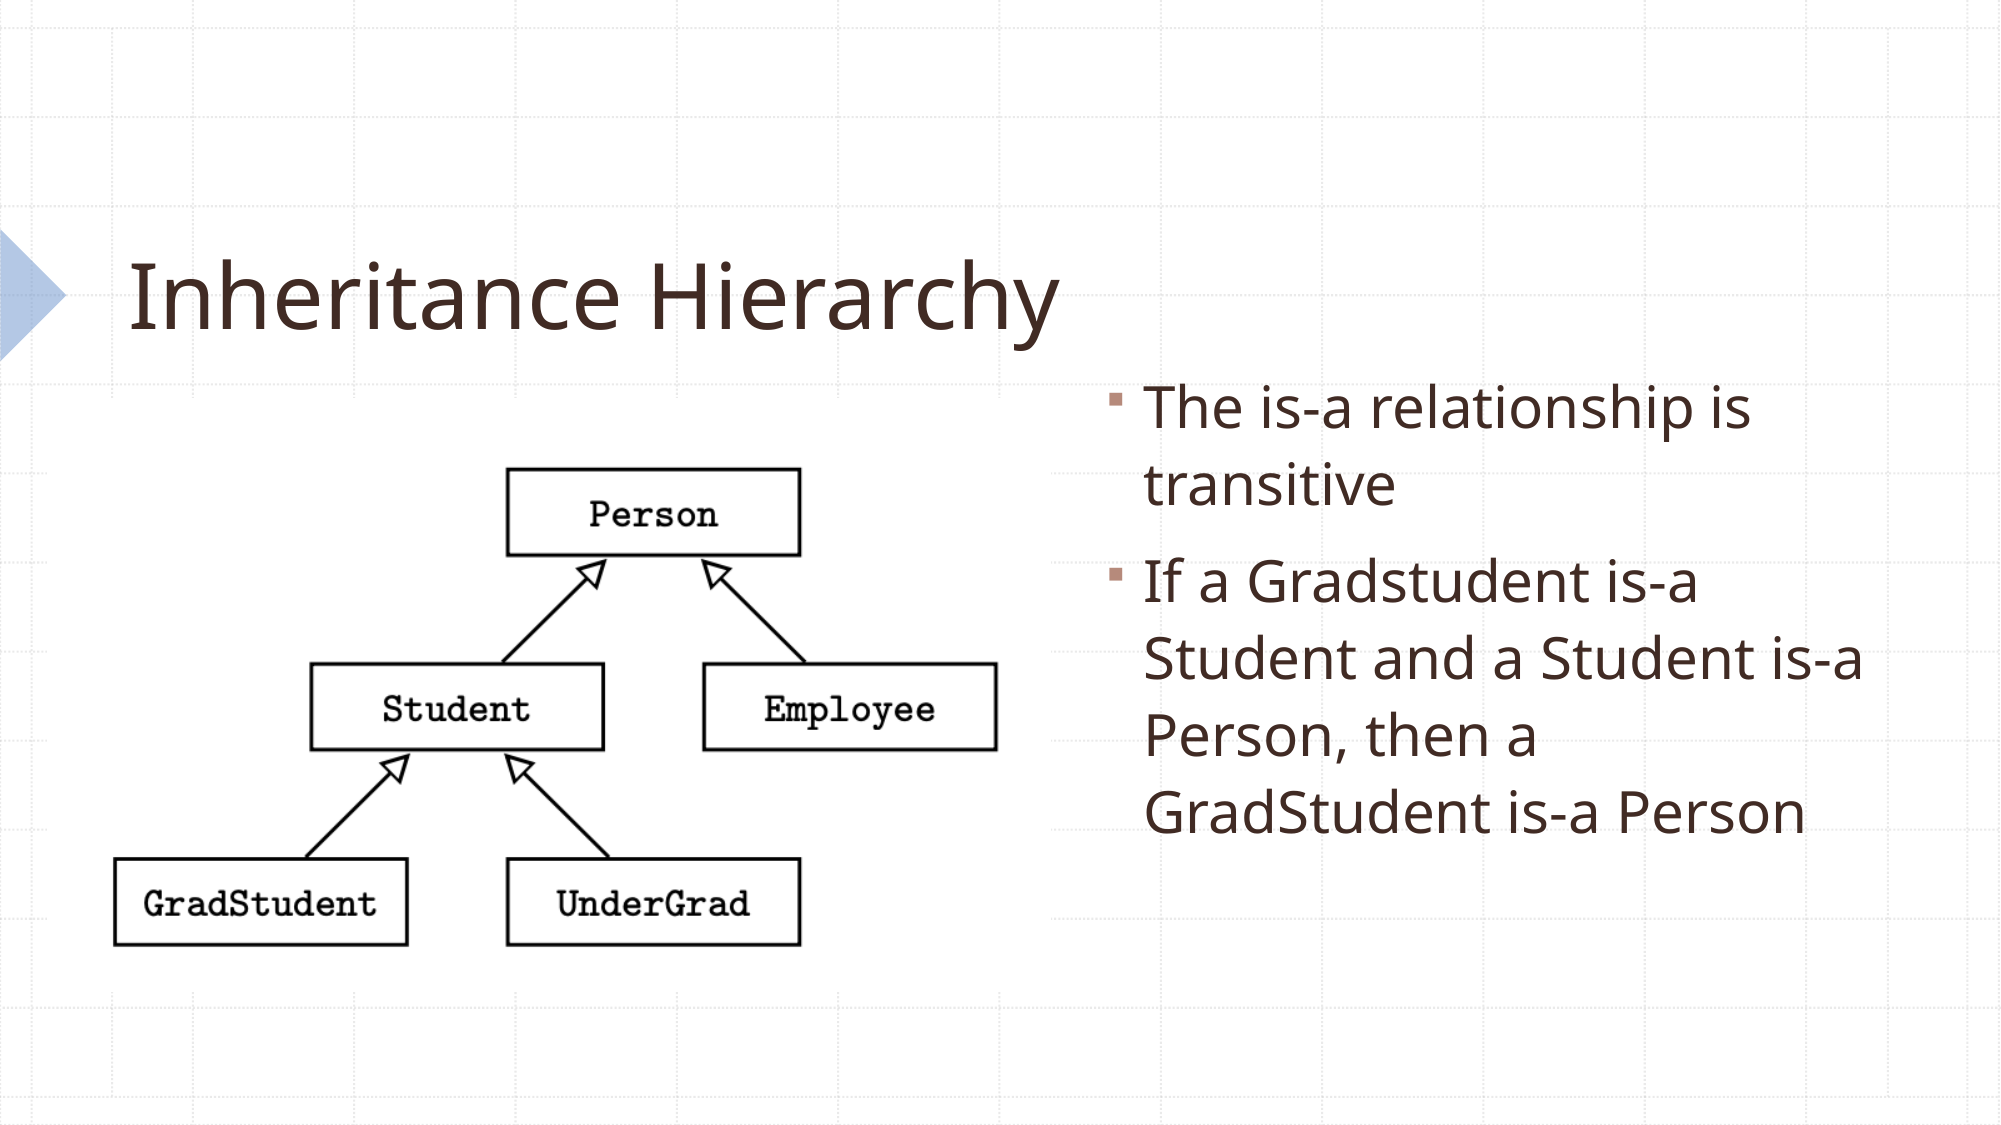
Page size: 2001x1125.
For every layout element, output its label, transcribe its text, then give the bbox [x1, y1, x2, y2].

picture [47, 398, 1051, 992]
list The is-a relationship is transitive If a Gradstudent is-a Student and a Student is-a Person, then a GradStudent is-a Person [1090, 355, 1912, 1035]
title Inheritance Hierarchy [113, 119, 1808, 356]
